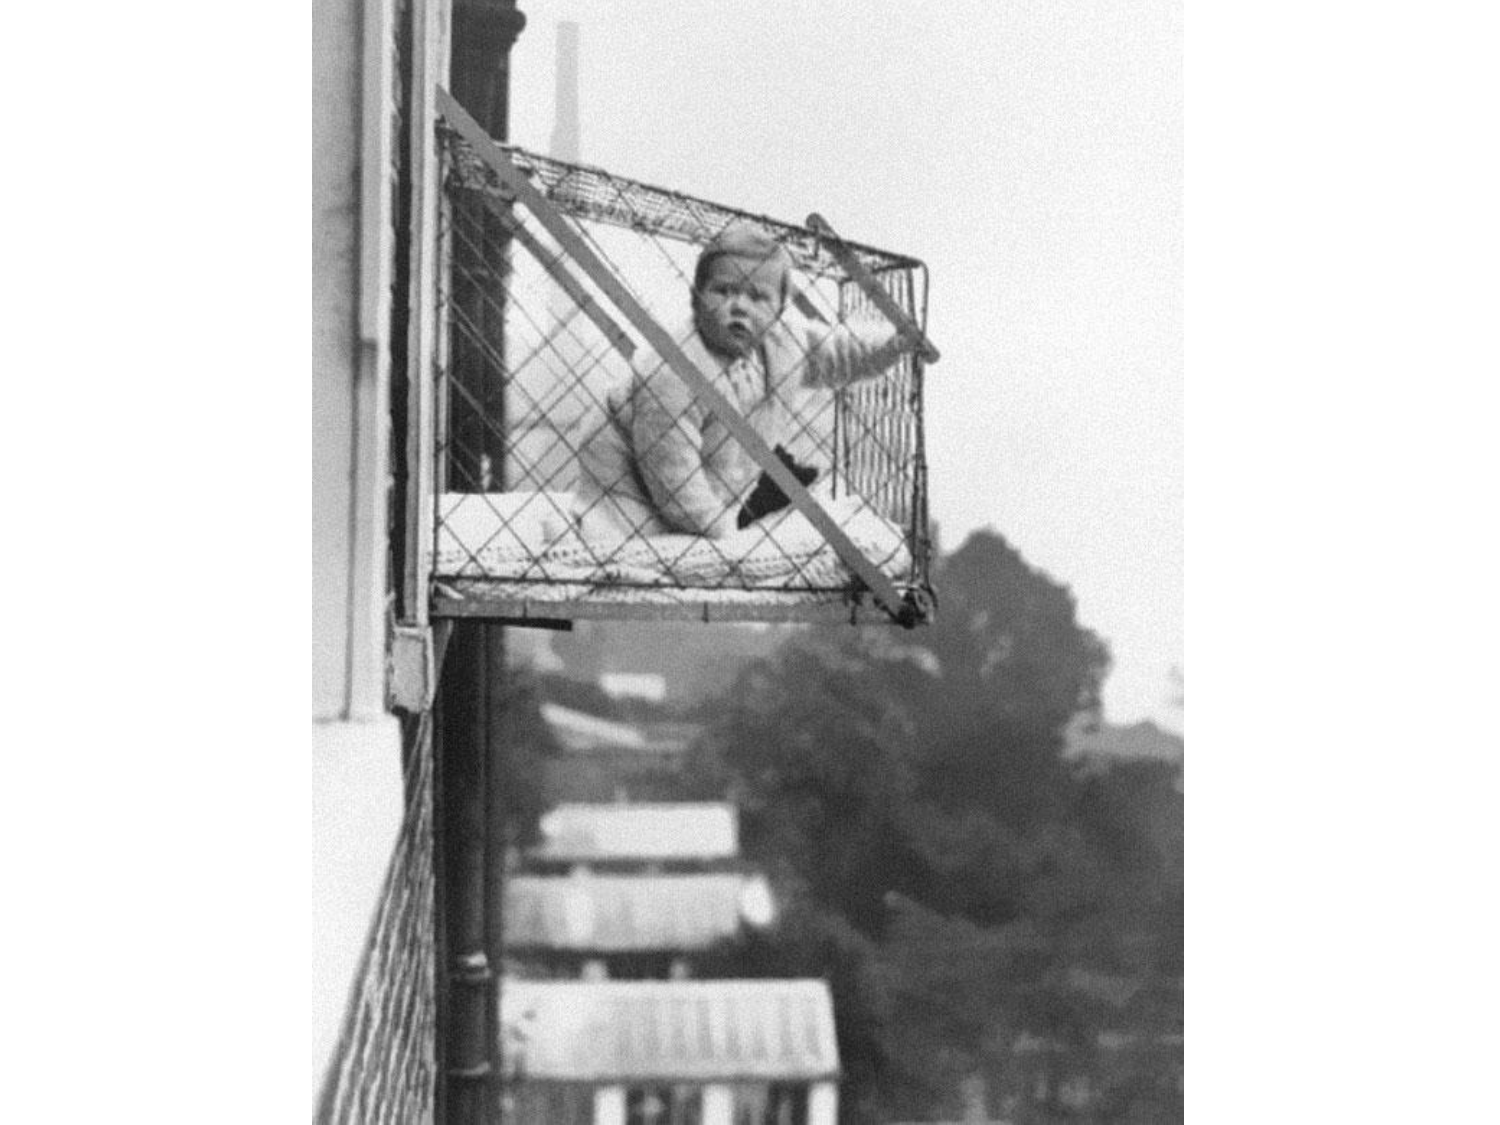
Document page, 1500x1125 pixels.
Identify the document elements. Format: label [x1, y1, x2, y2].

picture [312, 0, 1185, 1125]
